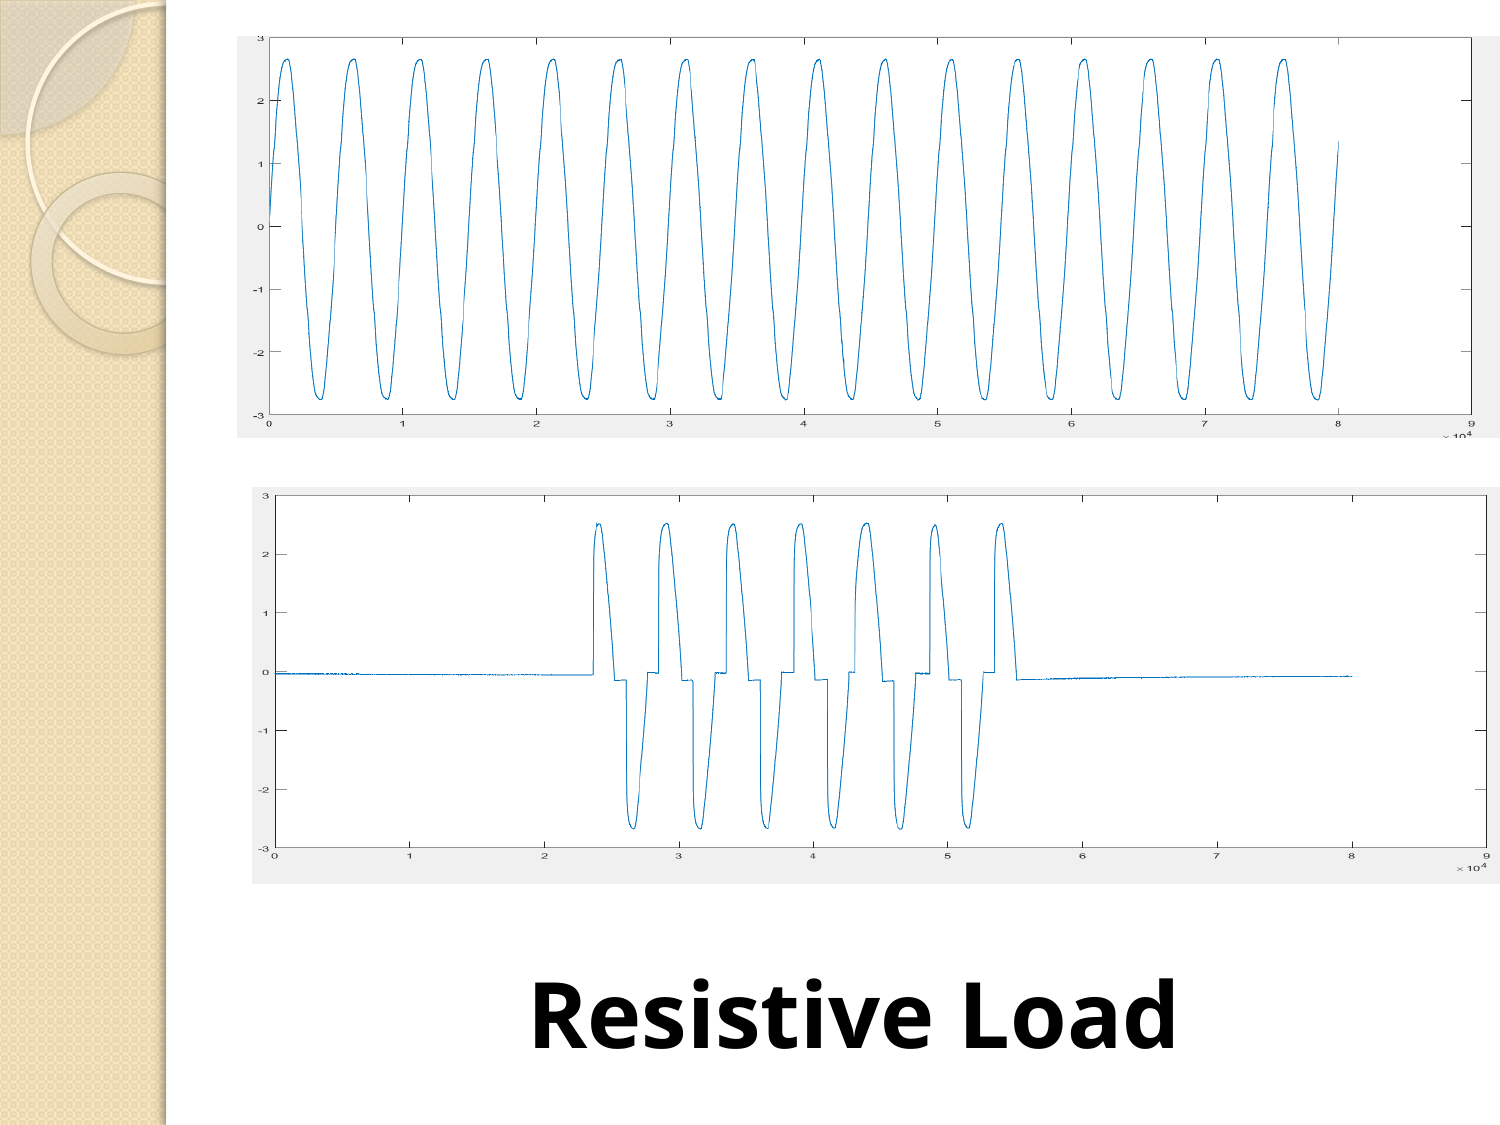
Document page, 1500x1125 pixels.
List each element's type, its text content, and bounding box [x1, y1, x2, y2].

picture [252, 487, 1500, 885]
text_box Resistive Load [512, 949, 1225, 1075]
picture [237, 36, 1500, 438]
